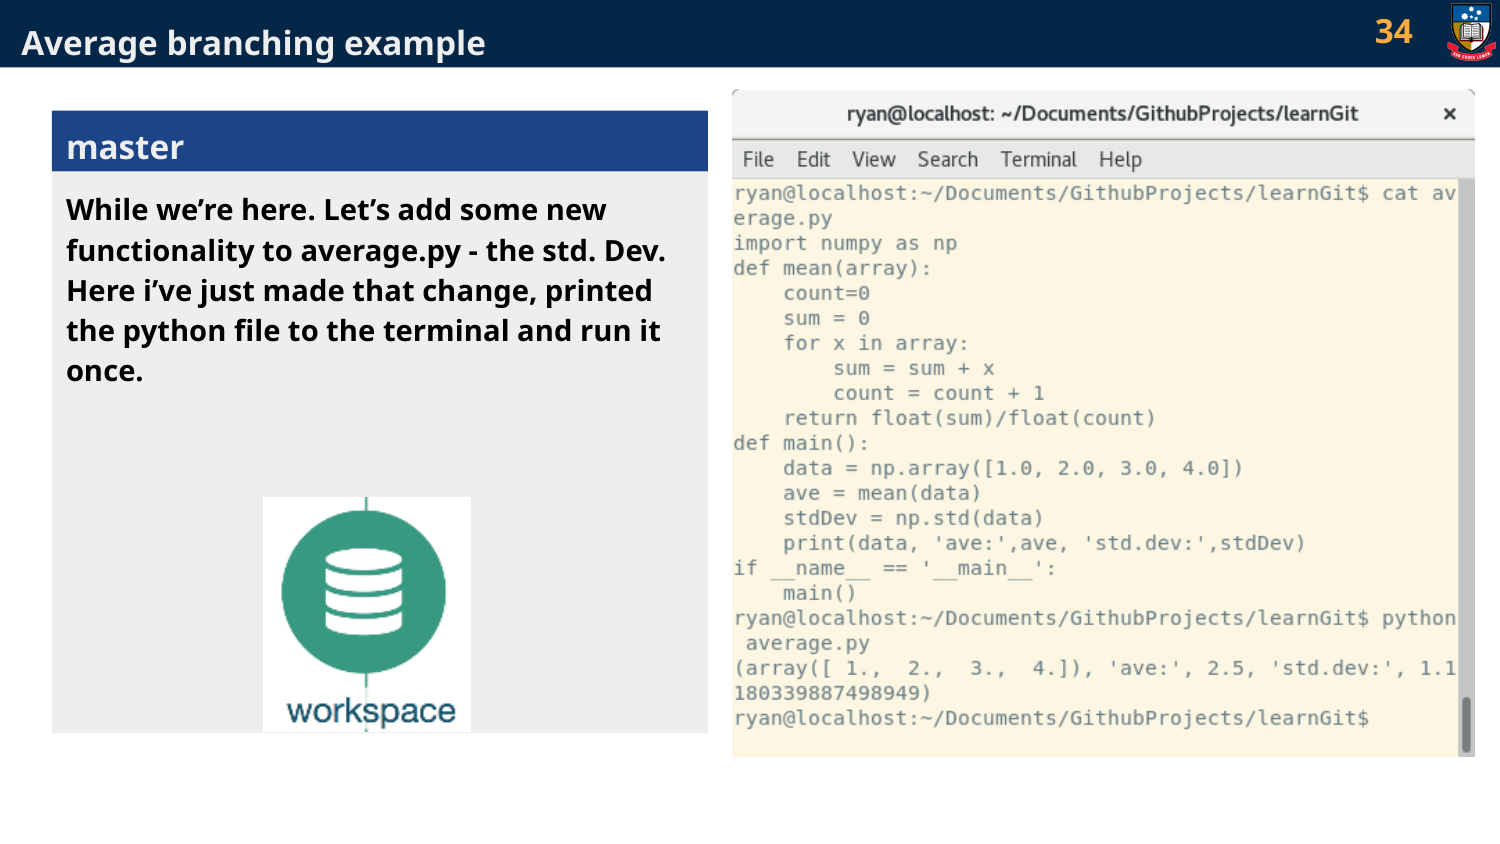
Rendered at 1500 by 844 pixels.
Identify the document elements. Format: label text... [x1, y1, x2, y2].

list While we’re here. Let’s add some new functionality to average.py - the std. Dev. Here i’ve just made that change, printed the python file to the terminal and run it once. [51, 171, 708, 732]
picture [731, 89, 1476, 757]
picture [263, 497, 471, 733]
slide_number ‹#› [1338, 0, 1428, 65]
title master [51, 110, 708, 171]
subtitle Average branching example [6, 1, 728, 63]
picture [1446, 1, 1497, 63]
